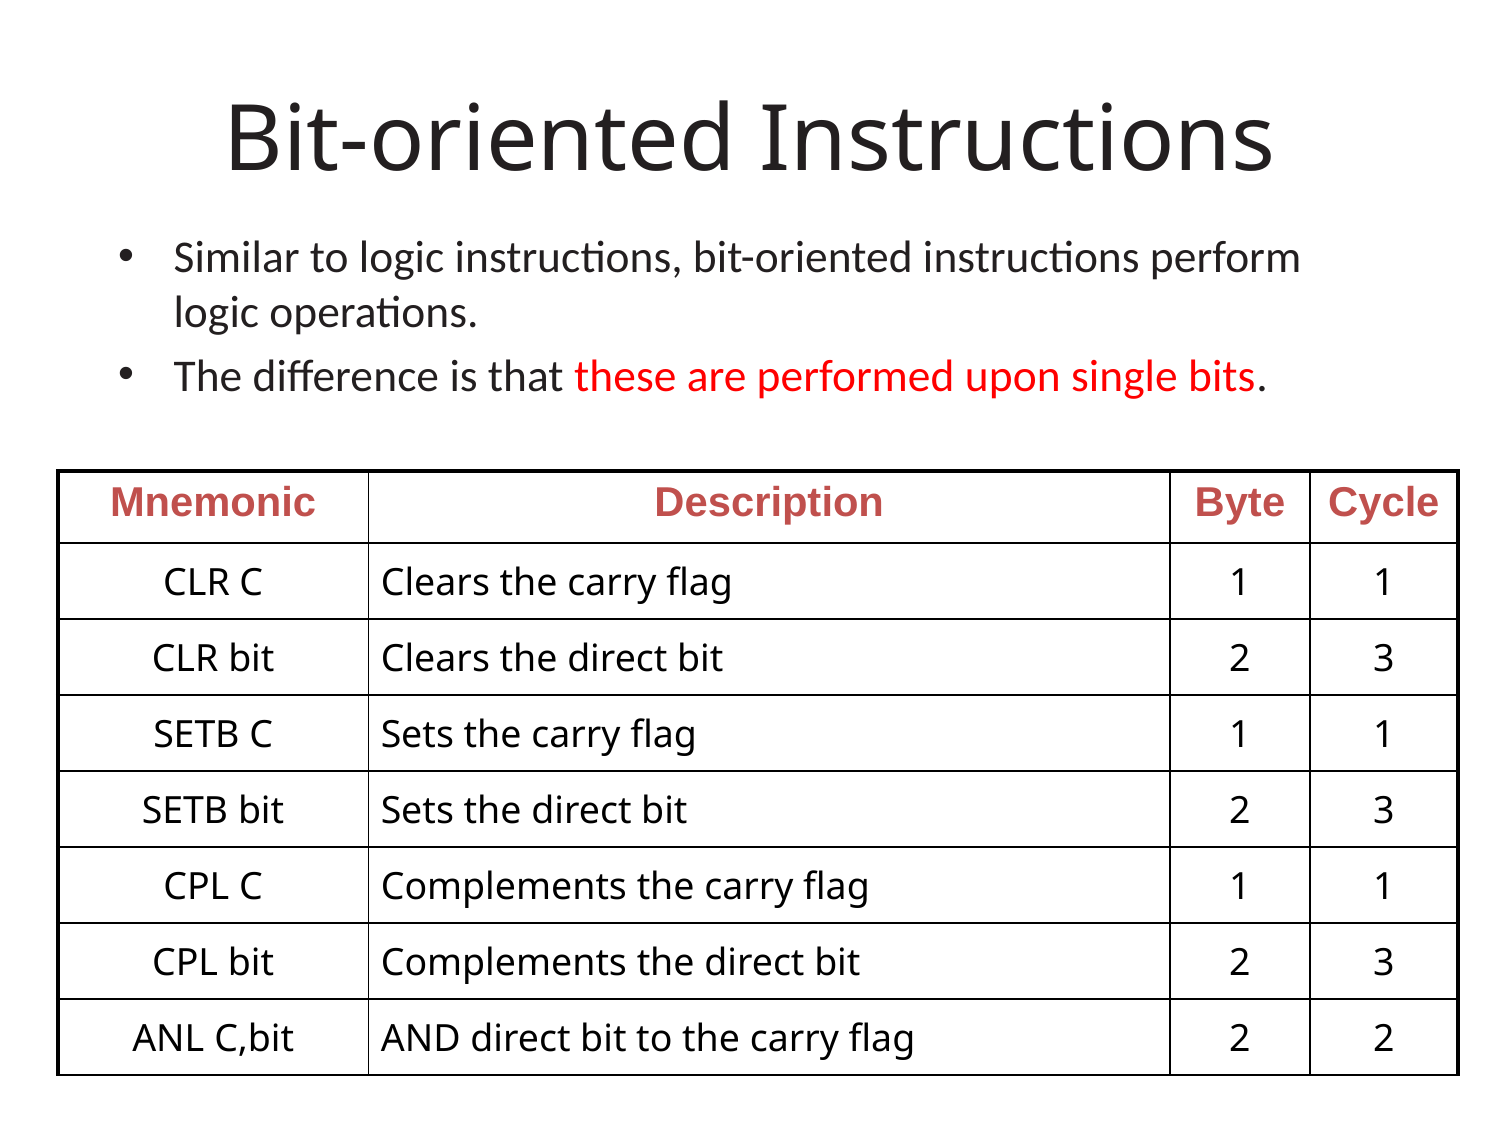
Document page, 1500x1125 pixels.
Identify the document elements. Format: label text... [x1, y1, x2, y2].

table_cell 1 [1171, 544, 1309, 618]
table_cell ANL C,bit [60, 1000, 368, 1074]
title Bit-oriented Instructions [103, 59, 1397, 207]
table_cell SETB bit [60, 772, 368, 846]
table_header Cycle [1311, 473, 1456, 542]
table_cell 2 [1171, 620, 1309, 694]
table_header Byte [1171, 473, 1309, 542]
table_cell CLR C [60, 544, 368, 618]
table_cell Complements the carry flag [369, 848, 1169, 922]
table_cell 3 [1311, 924, 1456, 998]
table_cell CPL C [60, 848, 368, 922]
table_cell CLR bit [60, 620, 368, 694]
table_cell 3 [1311, 772, 1456, 846]
table_cell AND direct bit to the carry flag [369, 1000, 1169, 1074]
table_cell SETB C [60, 696, 368, 770]
table_cell Sets the carry flag [369, 696, 1169, 770]
table_cell 2 [1171, 924, 1309, 998]
table_cell Sets the direct bit [369, 772, 1169, 846]
table_header Description [369, 473, 1169, 542]
table_cell 2 [1311, 1000, 1456, 1074]
table_cell 1 [1311, 848, 1456, 922]
table_cell 1 [1171, 848, 1309, 922]
table_cell CPL bit [60, 924, 368, 998]
table_cell Complements the direct bit [369, 924, 1169, 998]
table_cell 2 [1171, 1000, 1309, 1074]
table_header Mnemonic [60, 473, 368, 542]
table_cell 1 [1171, 696, 1309, 770]
table_cell 1 [1311, 544, 1456, 618]
table_cell 2 [1171, 772, 1309, 846]
table_cell Clears the direct bit [369, 620, 1169, 694]
table_cell Clears the carry flag [369, 544, 1169, 618]
list Similar to logic instructions, bit-oriented instructions perform logic operations. The difference is that these are performed upon single bits. [103, 219, 1397, 445]
table_cell 3 [1311, 620, 1456, 694]
table_cell 1 [1311, 696, 1456, 770]
